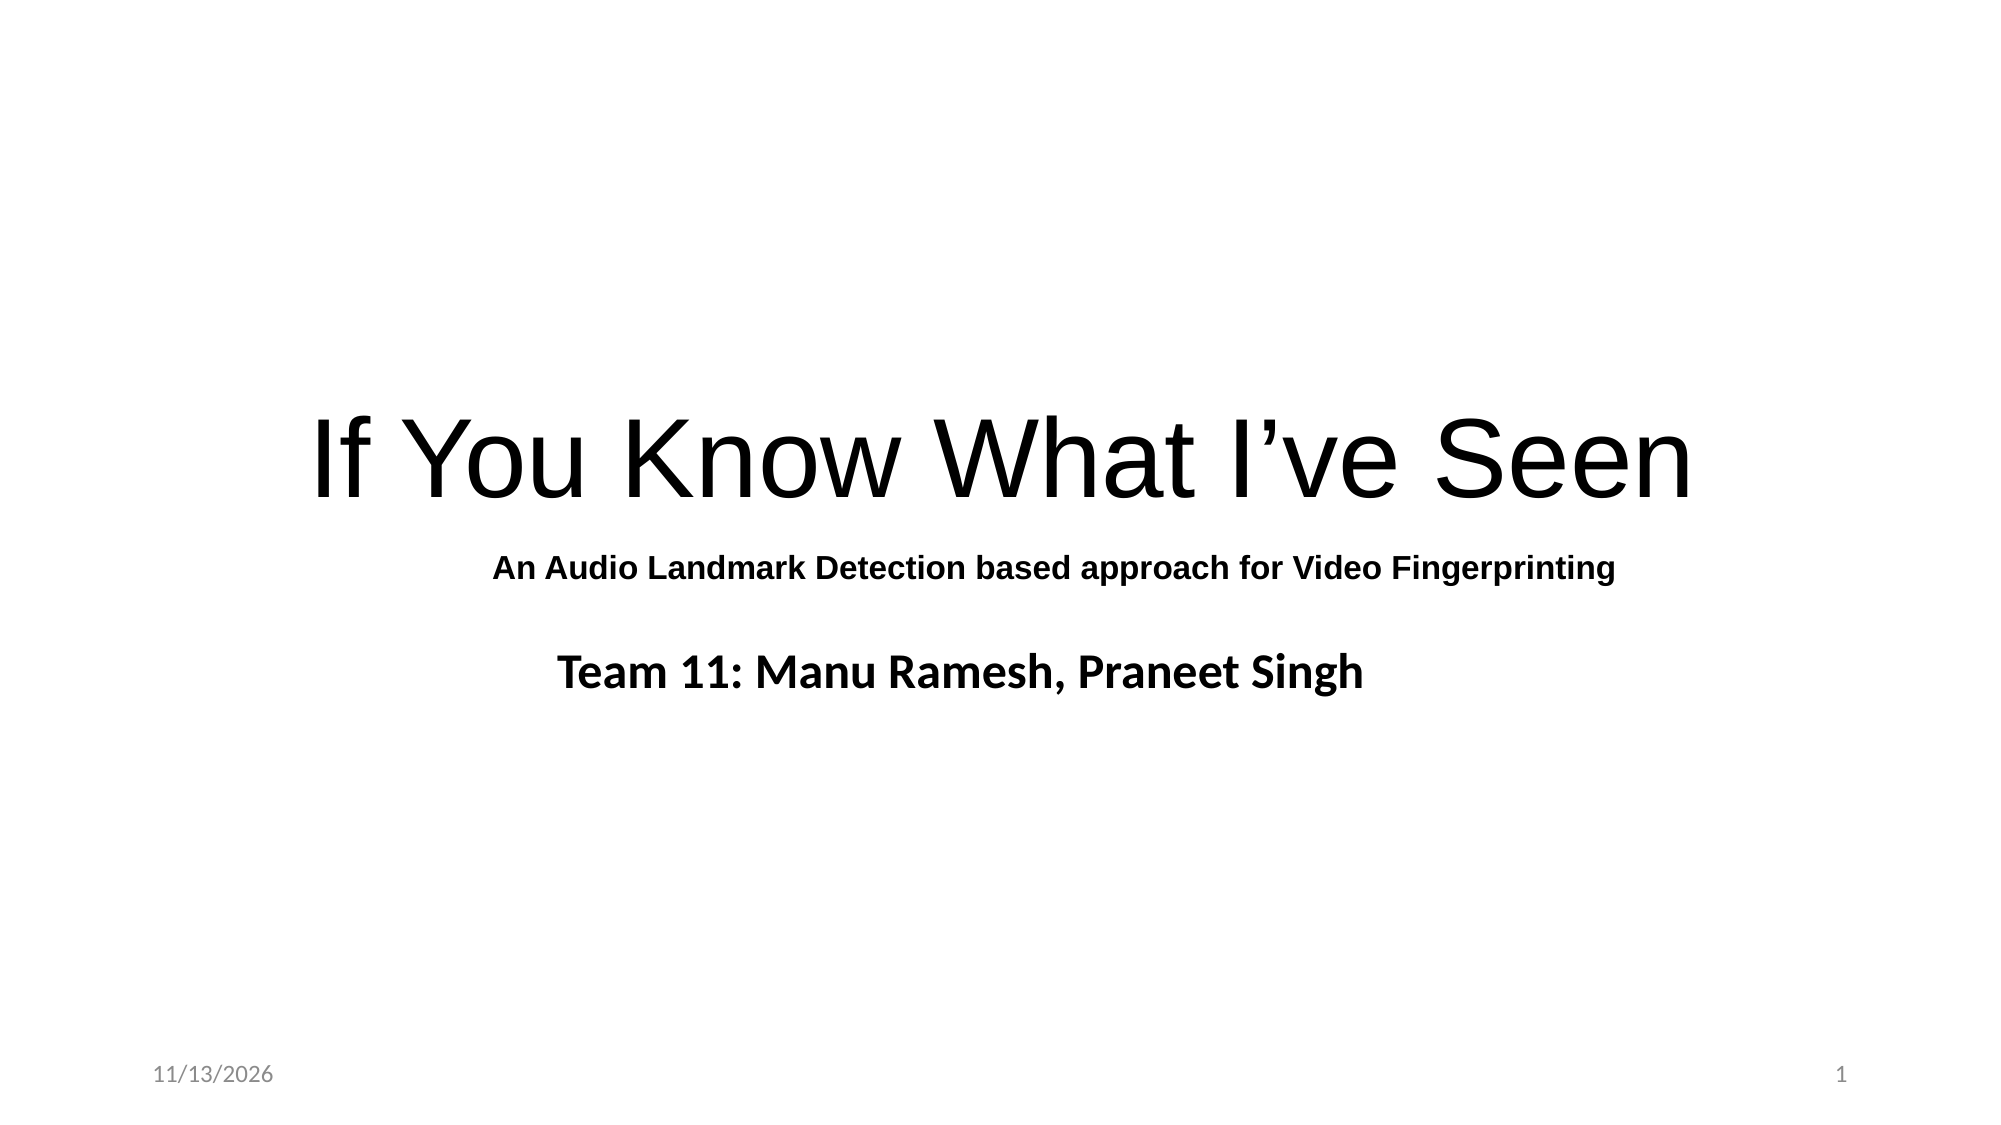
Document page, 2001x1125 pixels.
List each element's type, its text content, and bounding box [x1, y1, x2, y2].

subtitle Team 11: Manu Ramesh, Praneet Singh [542, 638, 2000, 910]
text_box An Audio Landmark Detection based approach for Video Fingerprinting [477, 424, 1958, 595]
title If You Know What I’ve Seen [293, 359, 1774, 530]
slide_number 1 [1412, 1042, 1863, 1103]
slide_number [137, 1042, 588, 1103]
